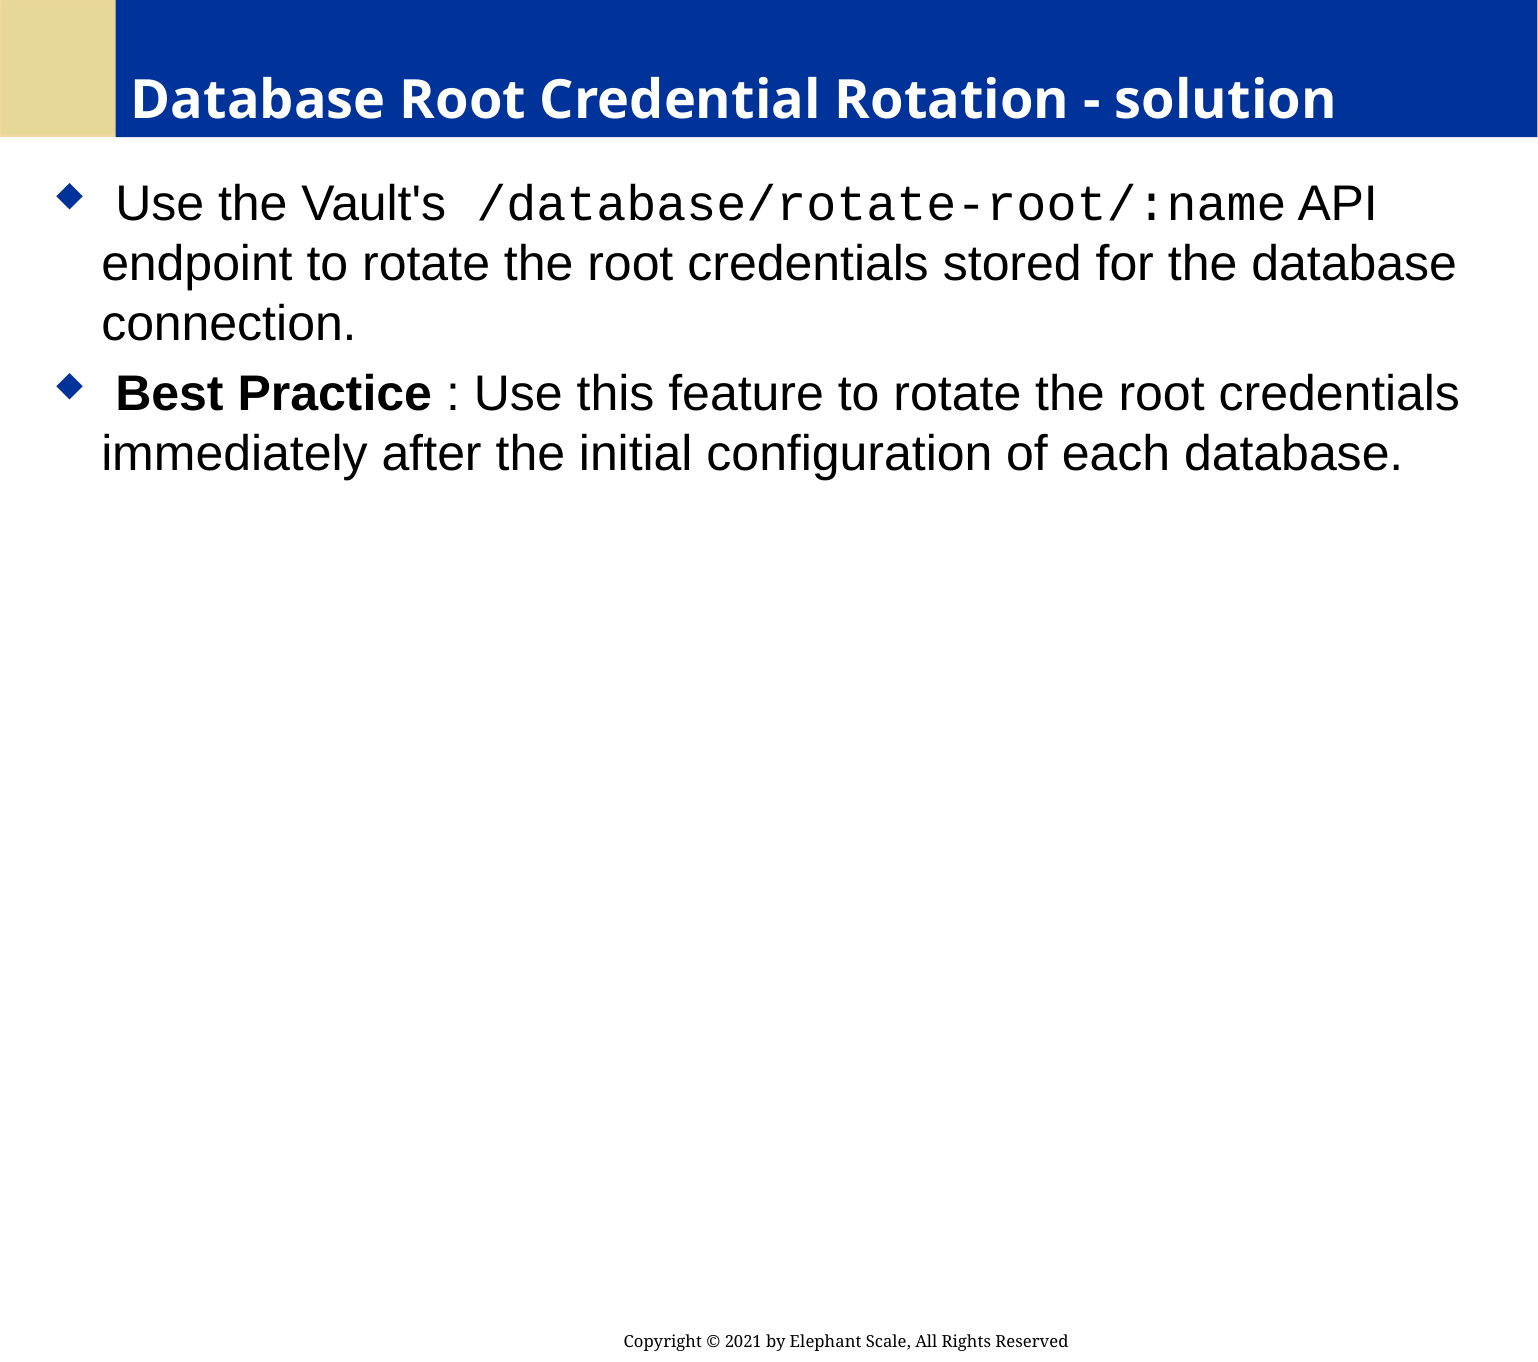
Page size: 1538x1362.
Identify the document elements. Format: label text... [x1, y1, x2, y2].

text_box Copyright © 2021 by Elephant Scale, All Rights Reserved [608, 1322, 1085, 1358]
title Database Root Credential Rotation - solution [115, 0, 1538, 138]
list Use the Vault's /database/rotate-root/:name API endpoint to rotate the root credentials stored for the database connection. Best Practice : Use this feature to rotate the root credentials immediately after the initial configuration of each database. [38, 162, 1500, 1284]
picture [0, 0, 115, 137]
